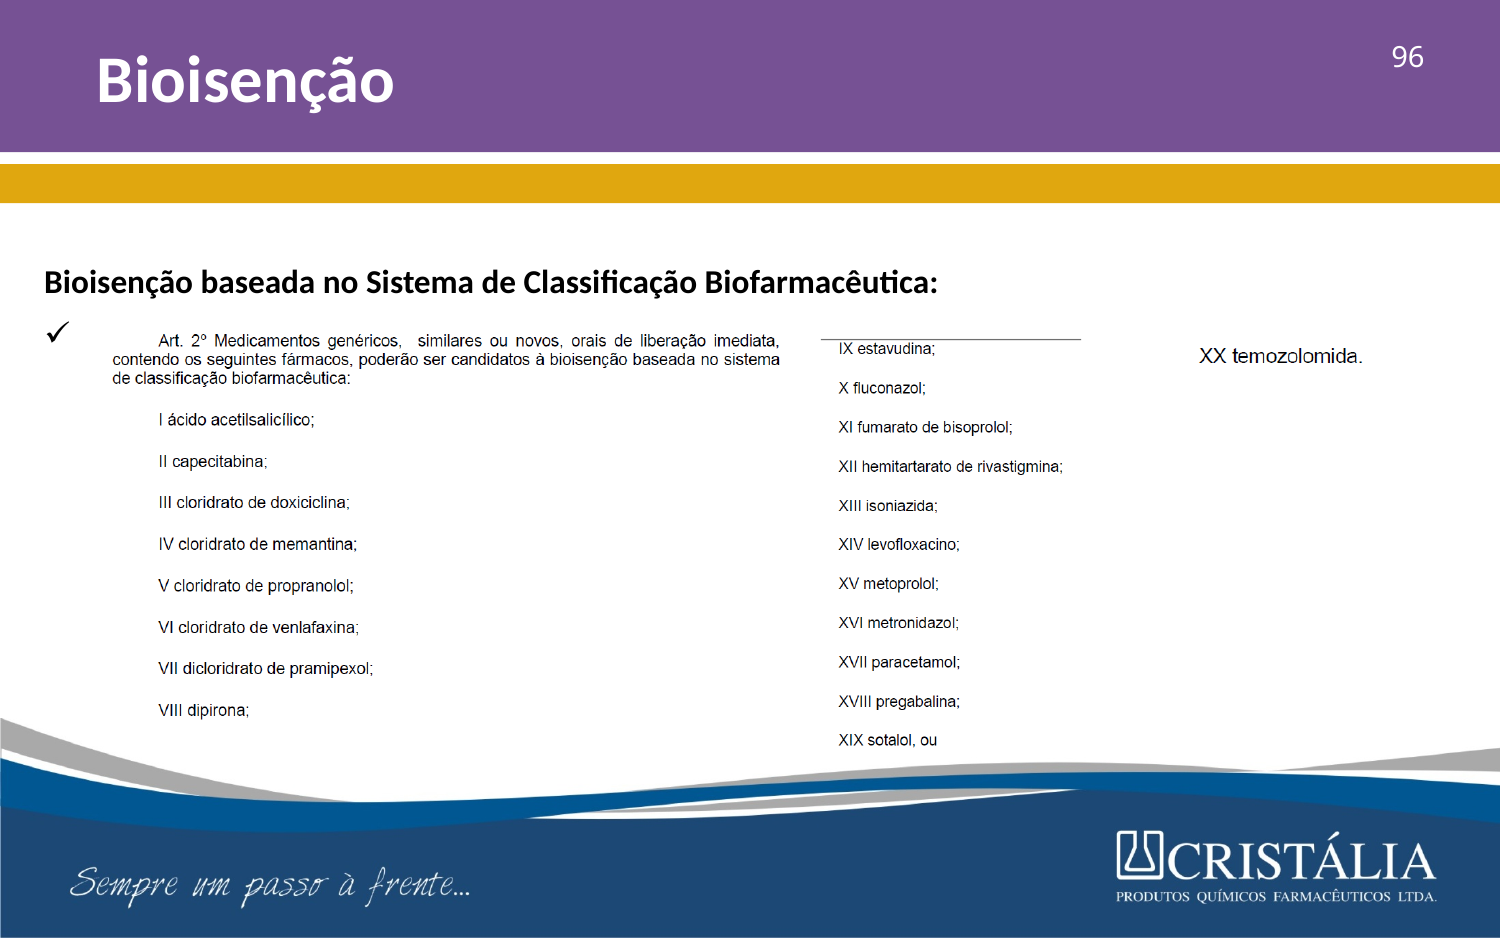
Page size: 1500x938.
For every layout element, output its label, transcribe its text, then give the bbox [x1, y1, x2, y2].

text_box Bioisenção baseada no Sistema de Classificação Biofarmacêutica: [29, 232, 1454, 367]
picture [0, 326, 1500, 938]
slide_number 96 [1362, 33, 1454, 83]
picture [1186, 326, 1377, 382]
title Bioisenção [81, 0, 1322, 153]
